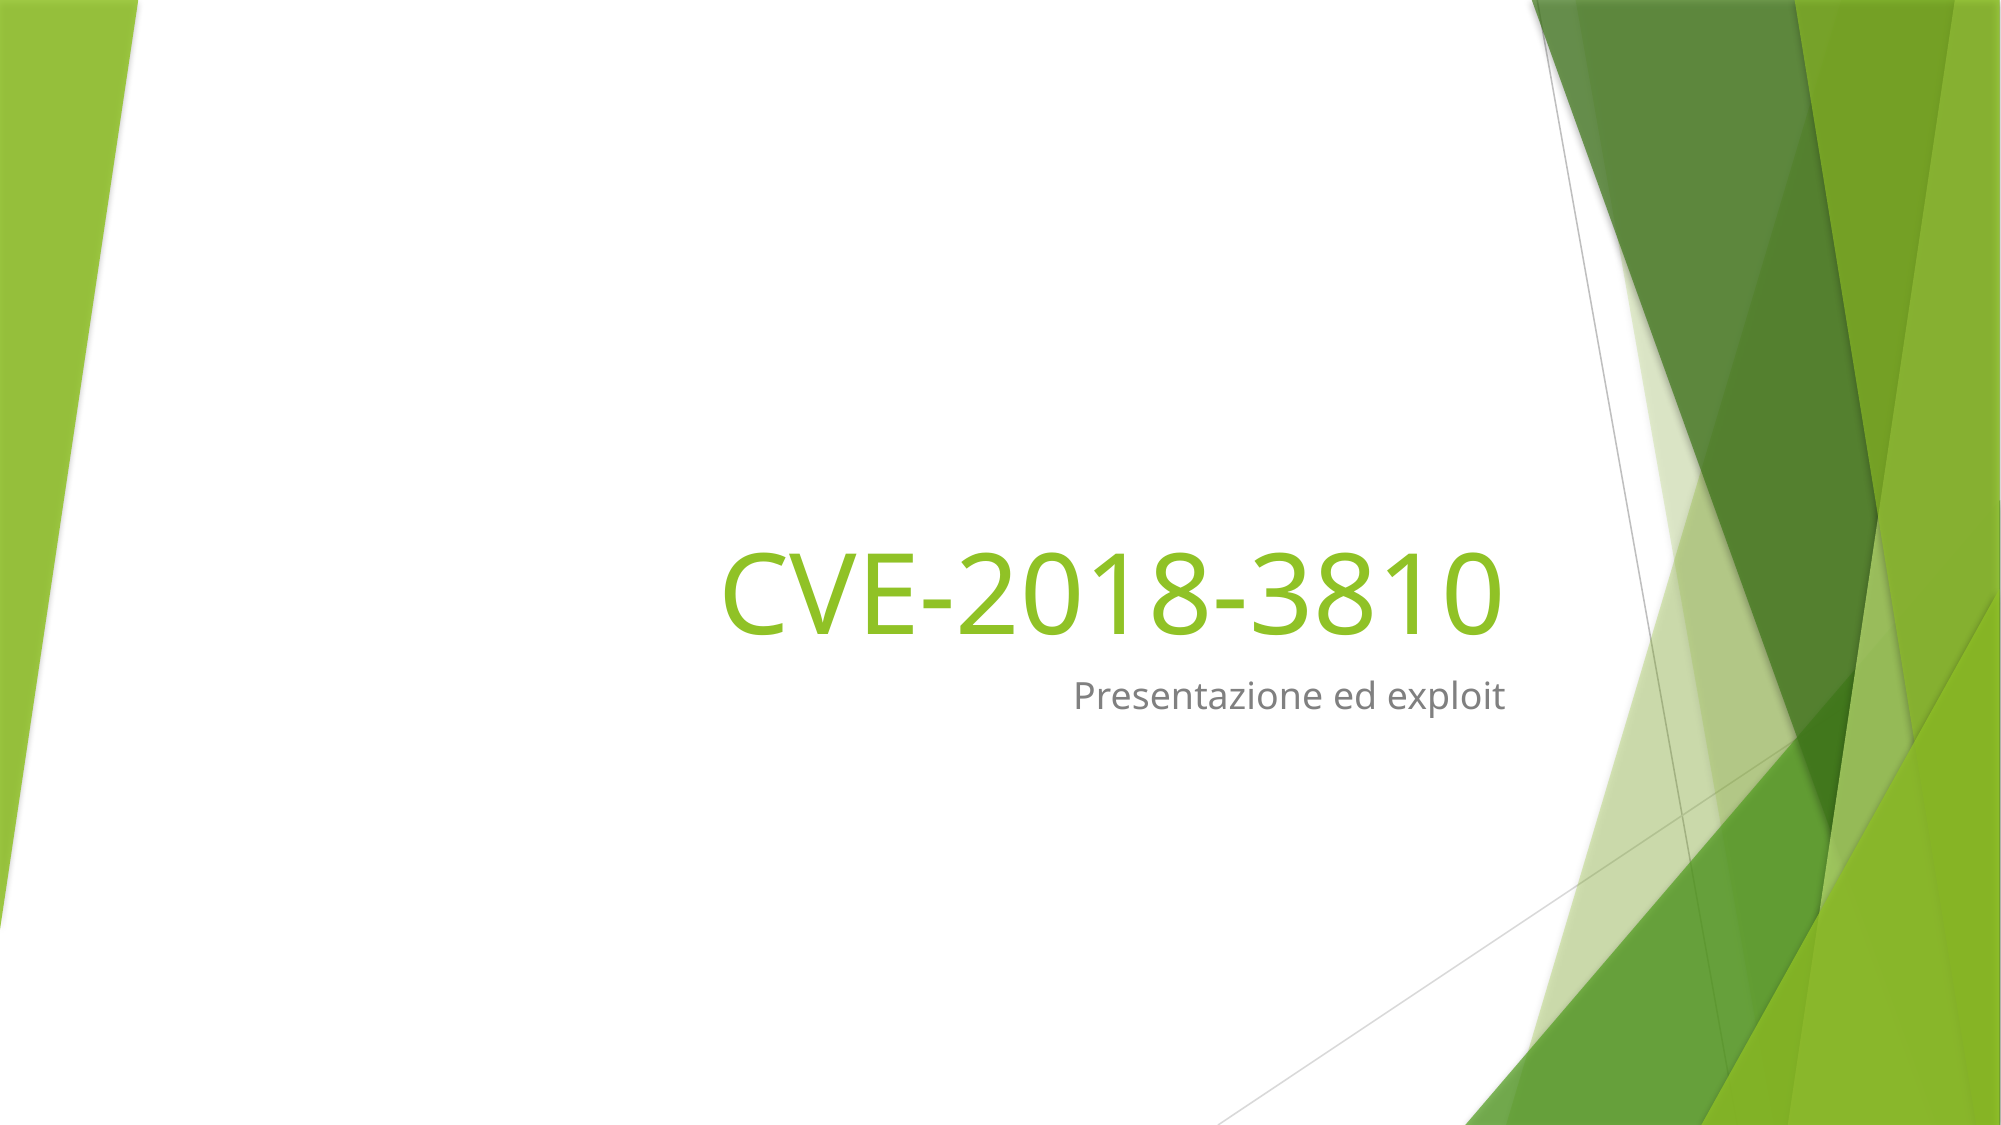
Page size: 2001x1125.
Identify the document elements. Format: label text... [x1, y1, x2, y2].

title CVE-2018-3810 [247, 394, 1522, 664]
subtitle Presentazione ed exploit [247, 664, 1522, 845]
